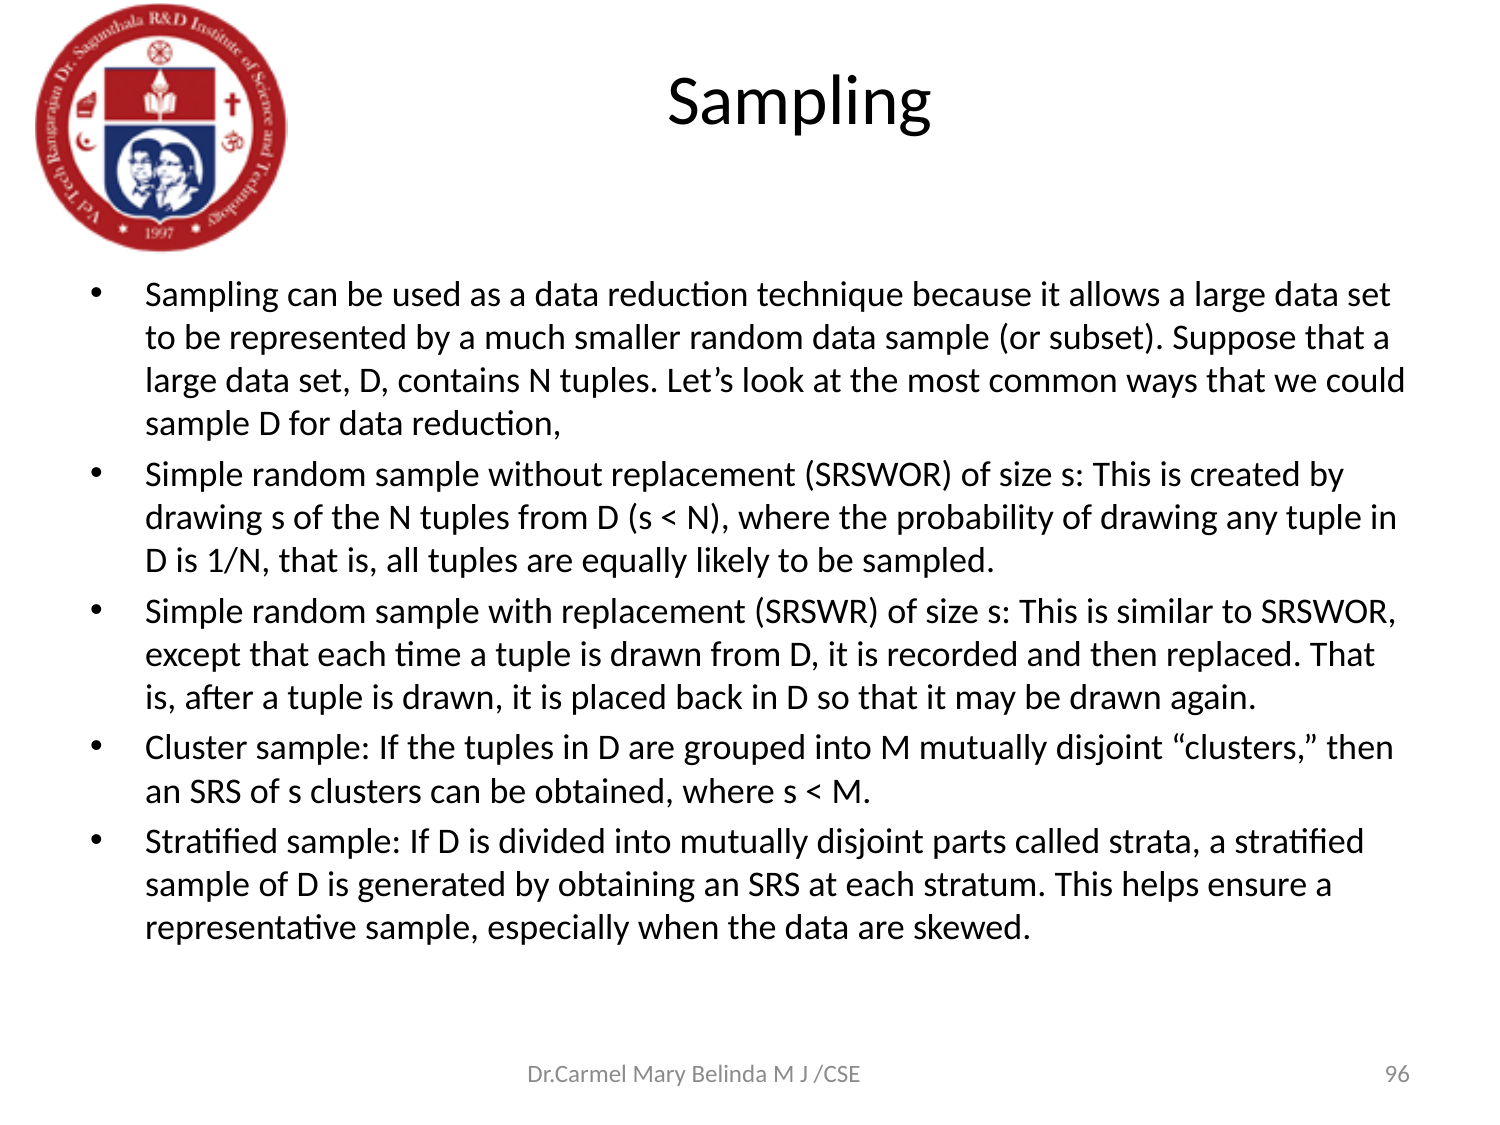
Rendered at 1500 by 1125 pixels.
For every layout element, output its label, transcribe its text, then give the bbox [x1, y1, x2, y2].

picture [34, 3, 288, 254]
footer Dr.Carmel Mary Belinda M J /CSE [512, 1042, 988, 1103]
slide_number 96 [1074, 1042, 1425, 1103]
title Sampling [375, 45, 1225, 233]
list Sampling can be used as a data reduction technique because it allows a large data set to be represented by a much smaller random data sample (or subset). Suppose that a large data set, D, contains N tuples. Let’s look at the most common ways that we could sample D for data reduction, Simple random sample without replacement (SRSWOR) of size s: This is created by drawing s of the N tuples from D (s < N), where the probability of drawing any tuple in D is 1/N, that is, all tuples are equally likely to be sampled. Simple random sample with replacement (SRSWR) of size s: This is similar to SRSWOR, except that each time a tuple is drawn from D, it is recorded and then replaced. That is, after a tuple is drawn, it is placed back in D so that it may be drawn again. Cluster sample: If the tuples in D are grouped into M mutually disjoint “clusters,” then an SRS of s clusters can be obtained, where s < M. Stratified sample: If D is divided into mutually disjoint parts called strata, a stratified sample of D is generated by obtaining an SRS at each stratum. This helps ensure a representative sample, especially when the data are skewed. [75, 262, 1425, 1005]
